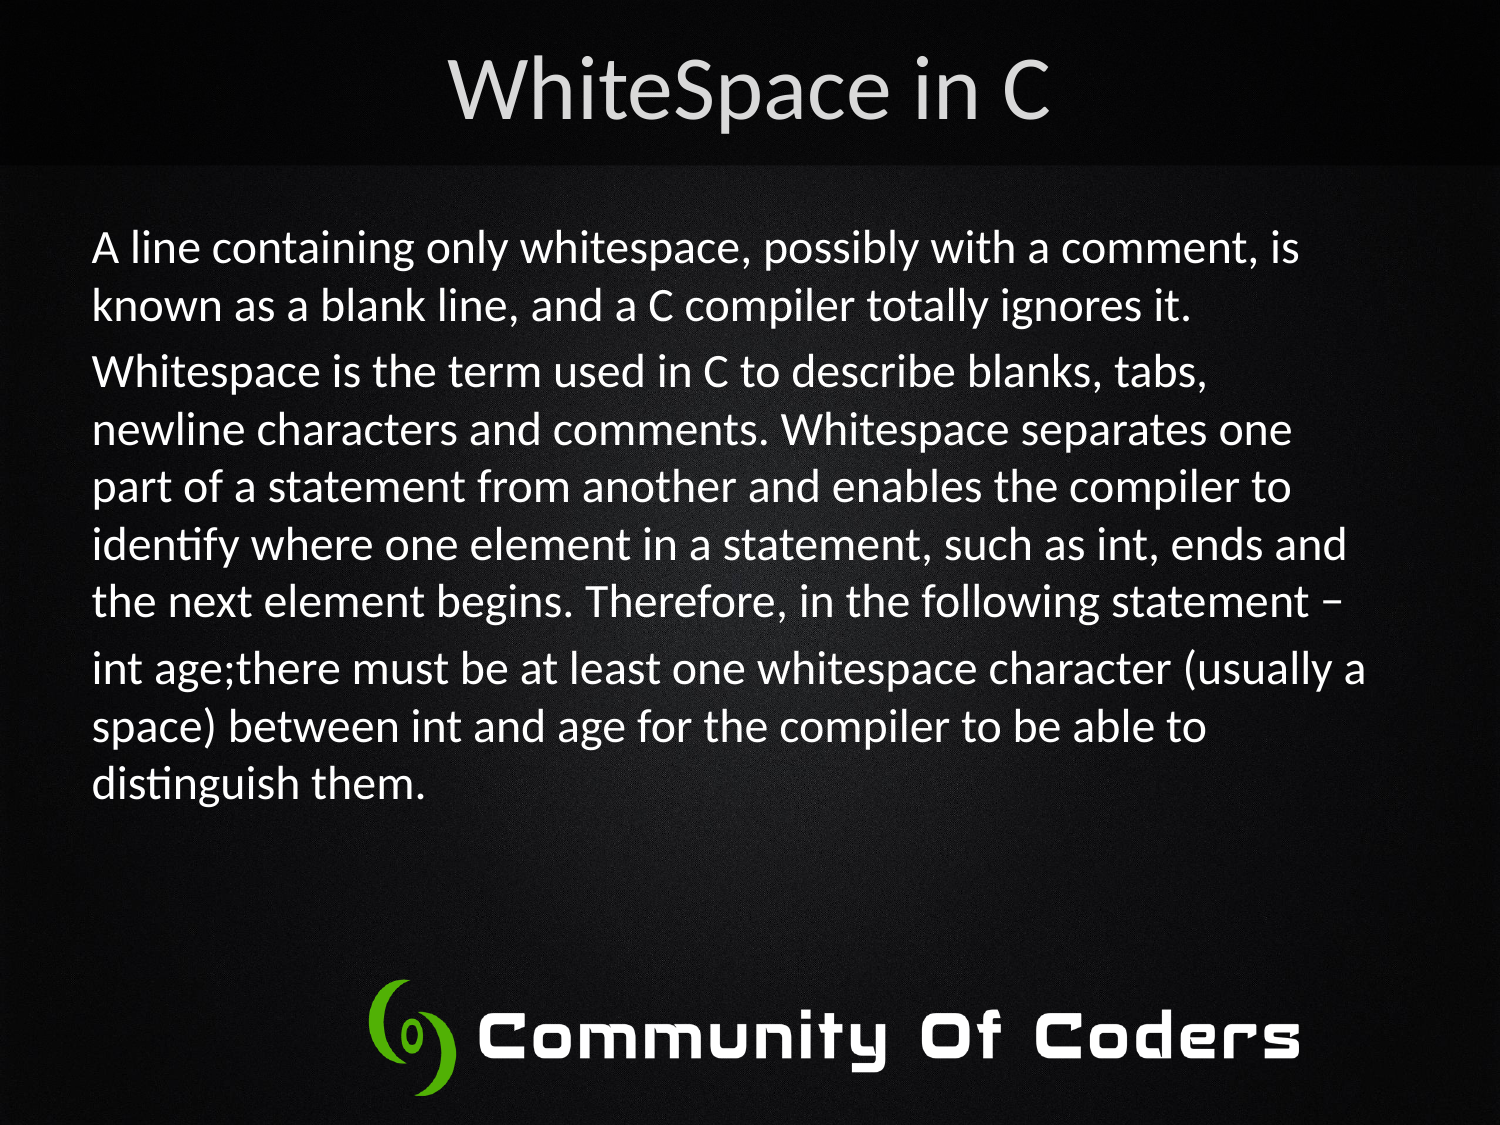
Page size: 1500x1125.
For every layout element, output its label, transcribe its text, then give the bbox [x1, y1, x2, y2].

title WhiteSpace in C [0, 0, 1500, 166]
picture [0, 166, 1500, 1125]
subtitle A line containing only whitespace, possibly with a comment, is known as a blank line, and a C compiler totally ignores it. Whitespace is the term used in C to describe blanks, tabs, newline characters and comments. Whitespace separates one part of a statement from another and enables the compiler to identify where one element in a statement, such as int, ends and the next element begins. Therefore, in the following statement − int age;there must be at least one whitespace character (usually a space) between int and age for the compiler to be able to distinguish them. [76, 208, 1388, 1035]
